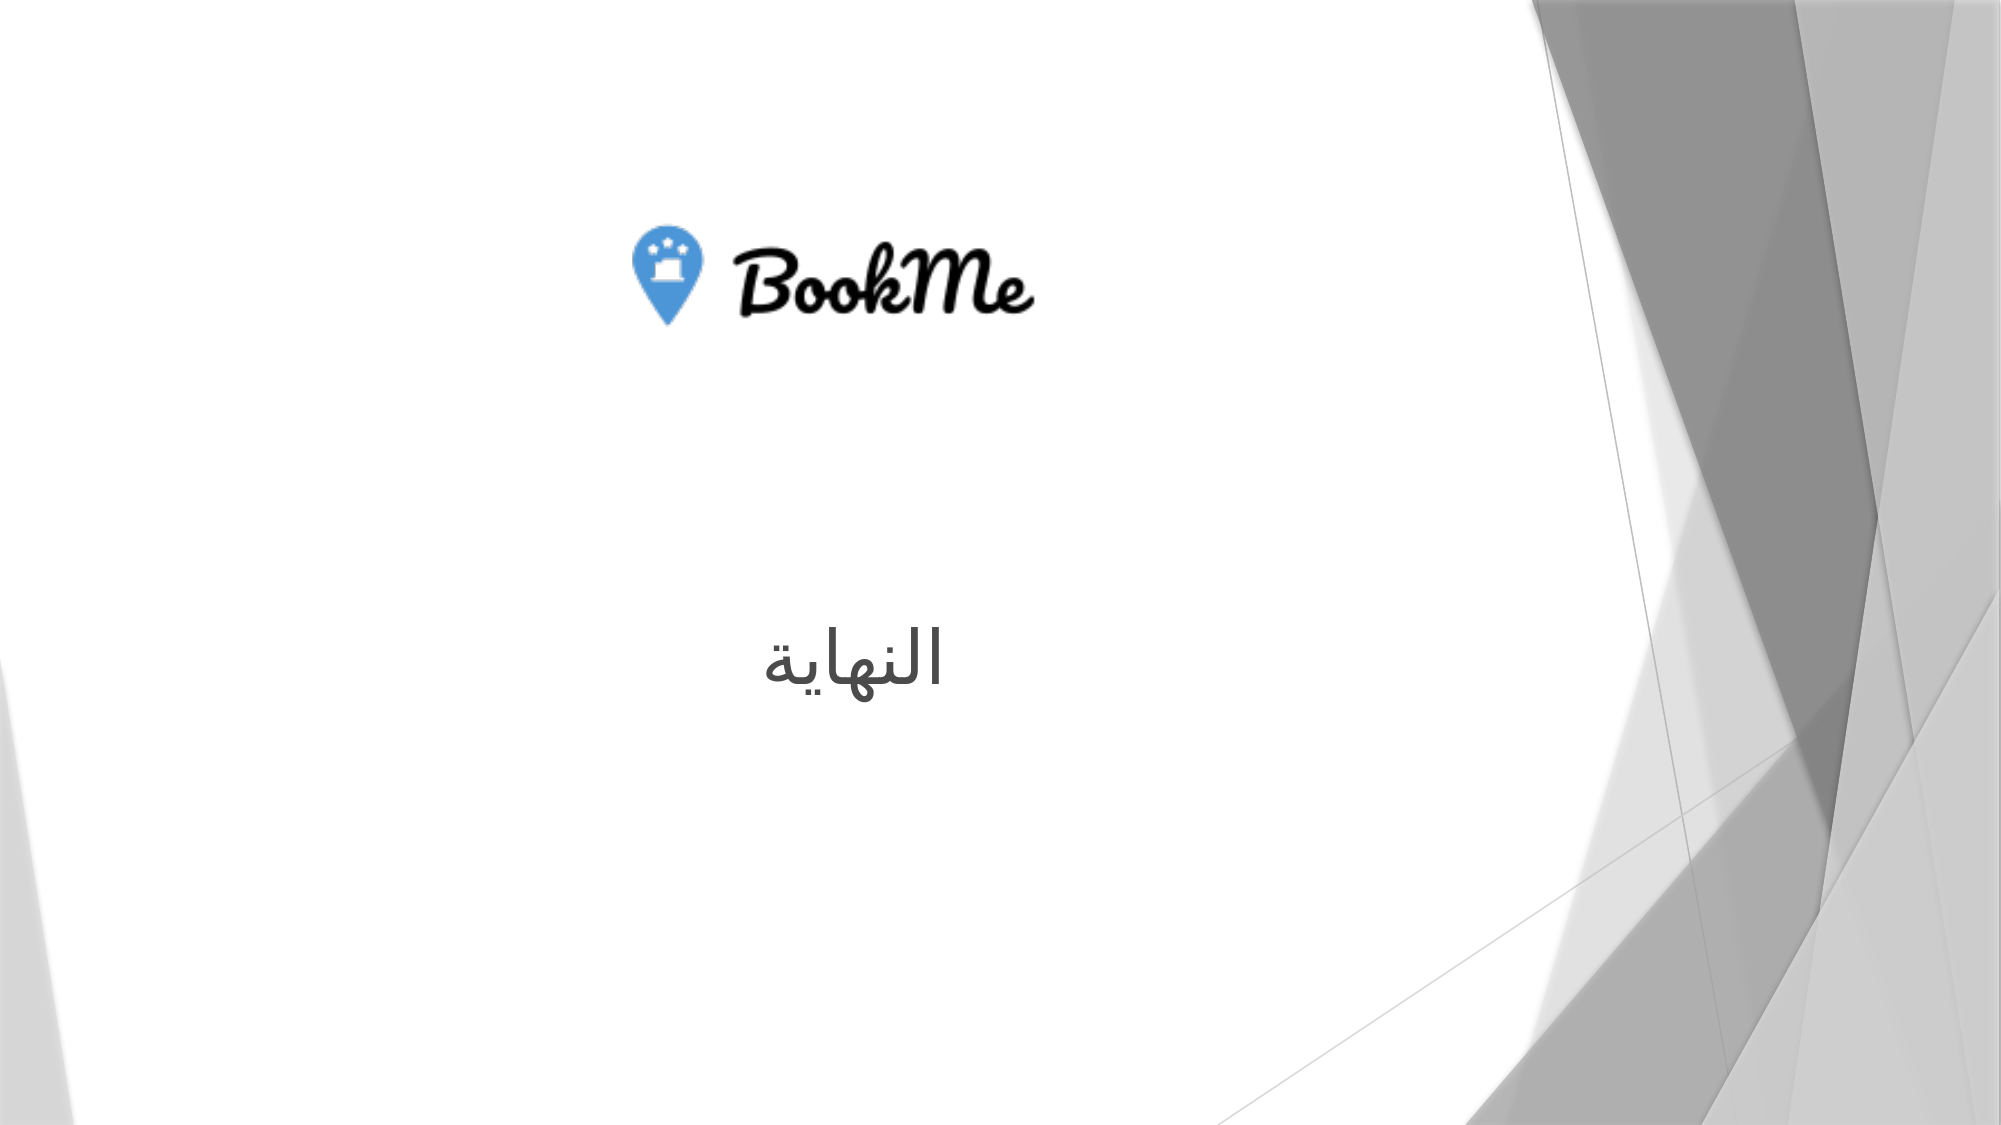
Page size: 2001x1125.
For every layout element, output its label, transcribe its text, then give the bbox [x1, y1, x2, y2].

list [611, 53, 1058, 500]
title النهاية [148, 601, 1560, 819]
